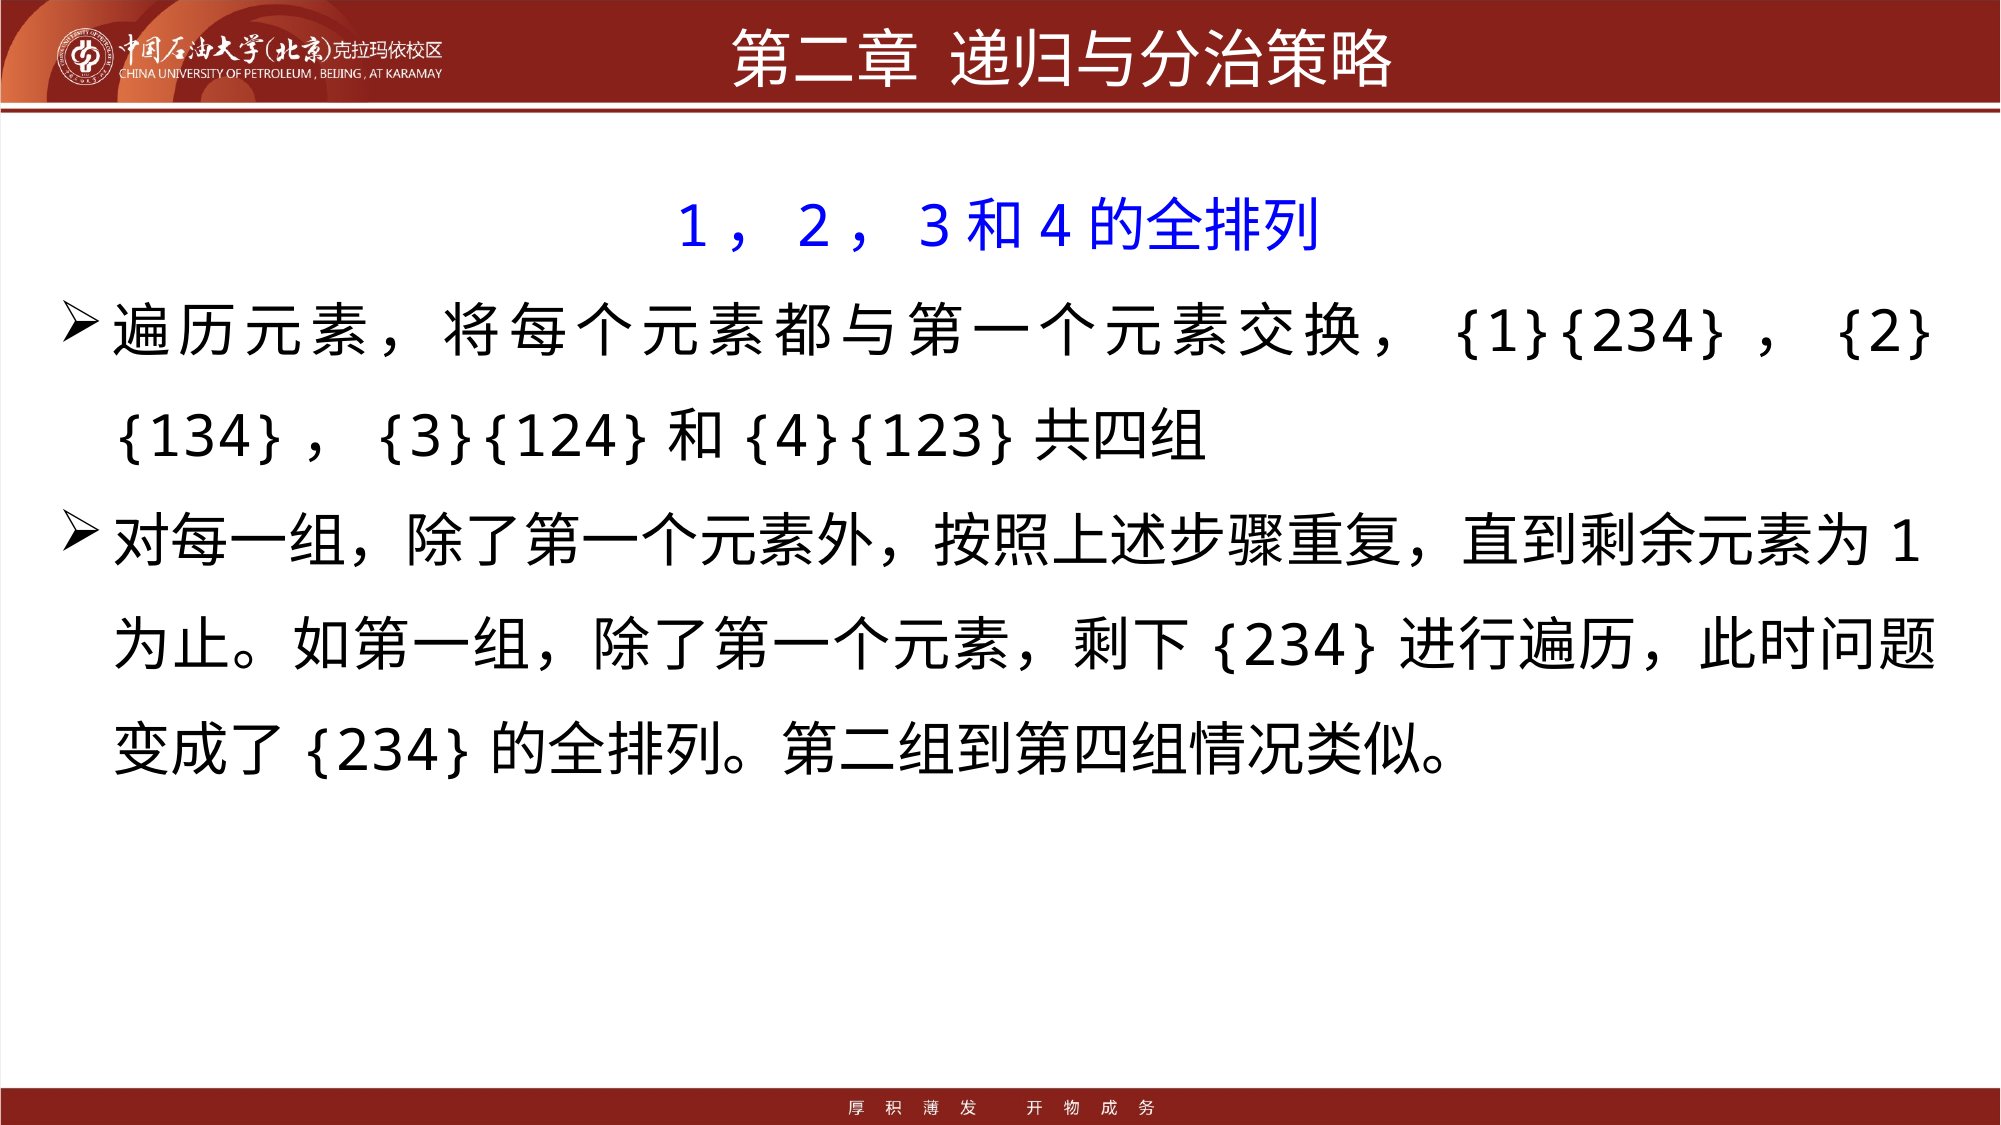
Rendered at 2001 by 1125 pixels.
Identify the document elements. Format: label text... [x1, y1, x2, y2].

picture [0, 0, 2001, 1125]
title 第二章 递归与分治策略 [426, 11, 1697, 89]
list 1，2，3和4的全排列 遍历元素，将每个元素都与第一个元素交换，{1}{234}，{2}{134}，{3}{124}和{4}{123}共四组 对每一组，除了第一个元素外，按照上述步骤重复，直到剩余元素为1为止。如第一组，除了第一个元素，剩下{234}进行遍历，此时问题变成了{234}的全排列。第二组到第四组情况类似。 [43, 146, 1952, 1024]
